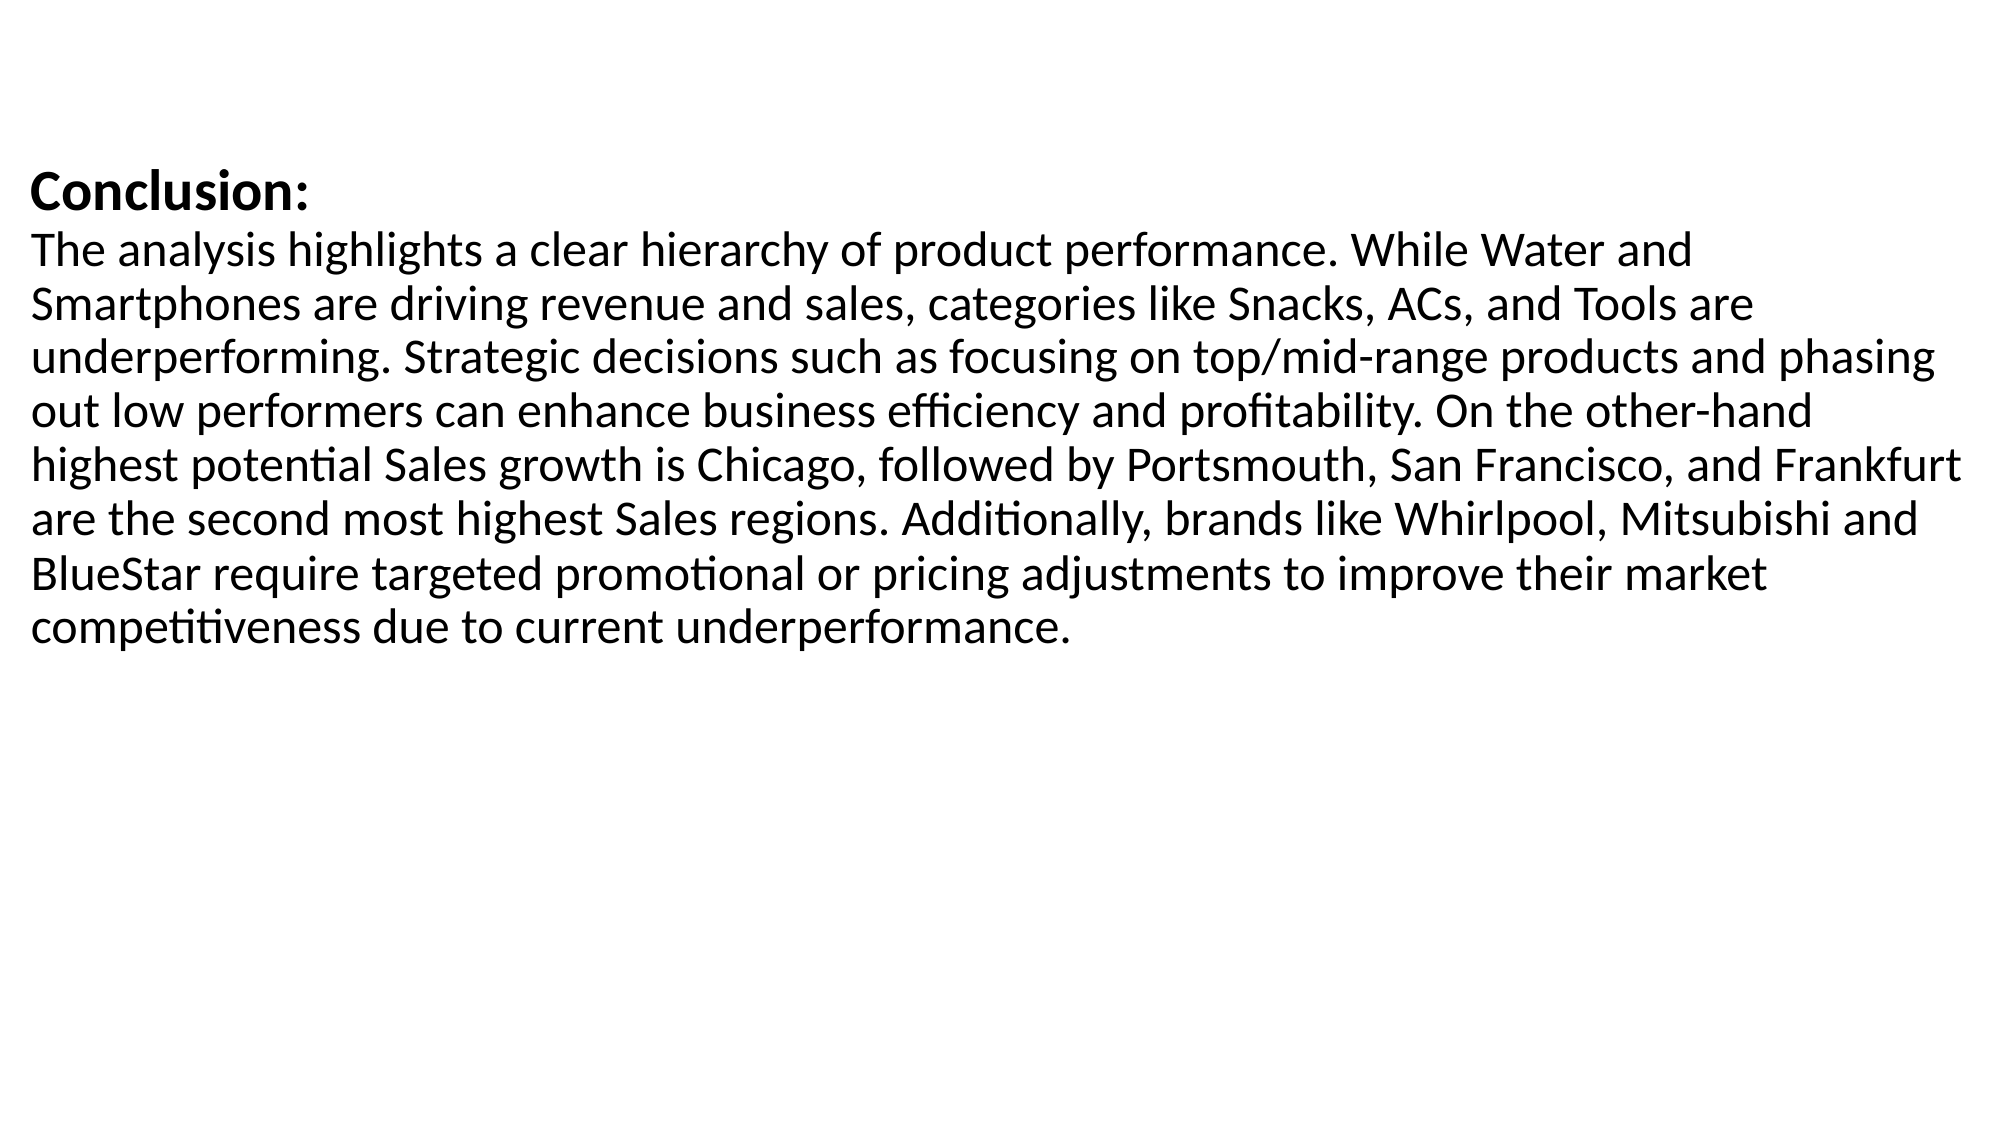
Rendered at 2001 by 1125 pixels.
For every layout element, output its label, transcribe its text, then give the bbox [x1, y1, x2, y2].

title Conclusion: The analysis highlights a clear hierarchy of product performance. While Water and Smartphones are driving revenue and sales, categories like Snacks, ACs, and Tools are underperforming. Strategic decisions such as focusing on top/mid-range products and phasing out low performers can enhance business efficiency and profitability. On the other-hand highest potential Sales growth is Chicago, followed by Portsmouth, San Francisco, and Frankfurt are the second most highest Sales regions. Additionally, brands like Whirlpool, Mitsubishi and BlueStar require targeted promotional or pricing adjustments to improve their market competitiveness due to current underperformance. [15, 33, 1982, 1112]
